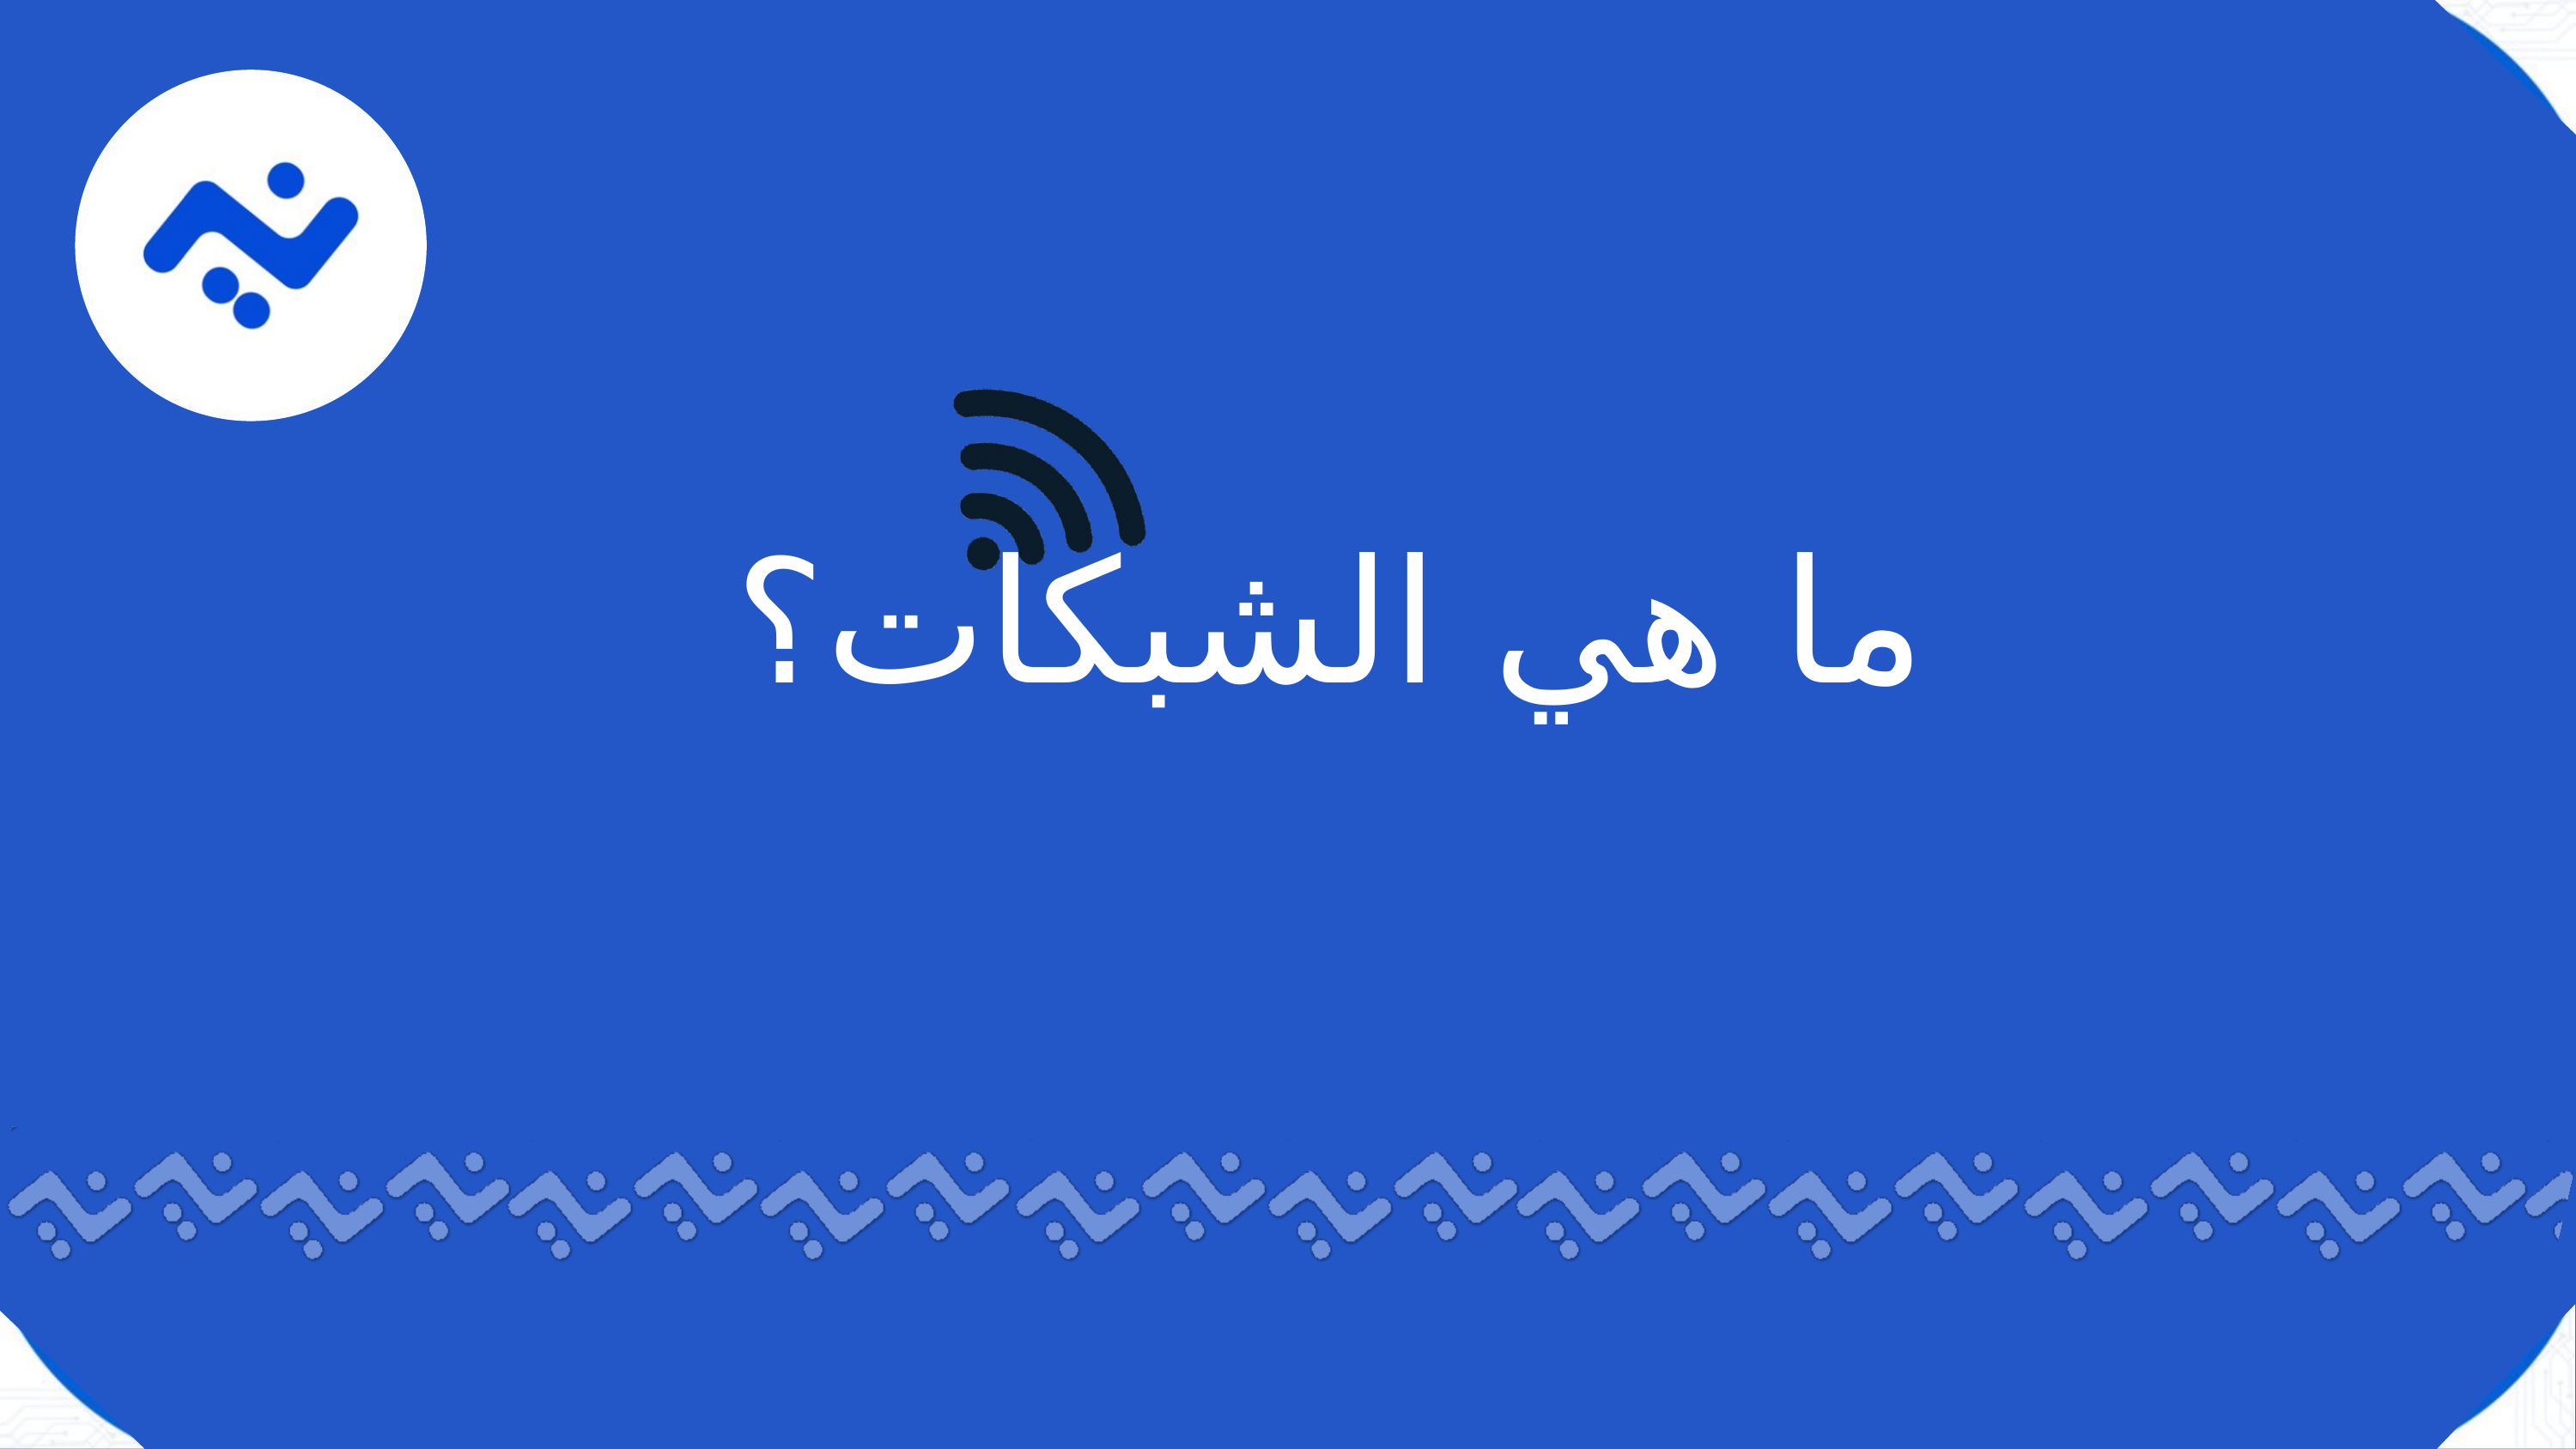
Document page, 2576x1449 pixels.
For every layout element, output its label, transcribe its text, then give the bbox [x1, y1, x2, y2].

text_box ما هي الشبكات؟ [538, 619, 1036, 718]
picture [2434, 0, 2576, 138]
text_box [0, 1031, 2566, 1270]
picture [816, 268, 1279, 737]
picture [75, 69, 428, 421]
picture [0, 1310, 145, 1449]
picture [2433, 1304, 2576, 1449]
text_box ما هي الشبكات؟ [1078, 619, 1927, 718]
